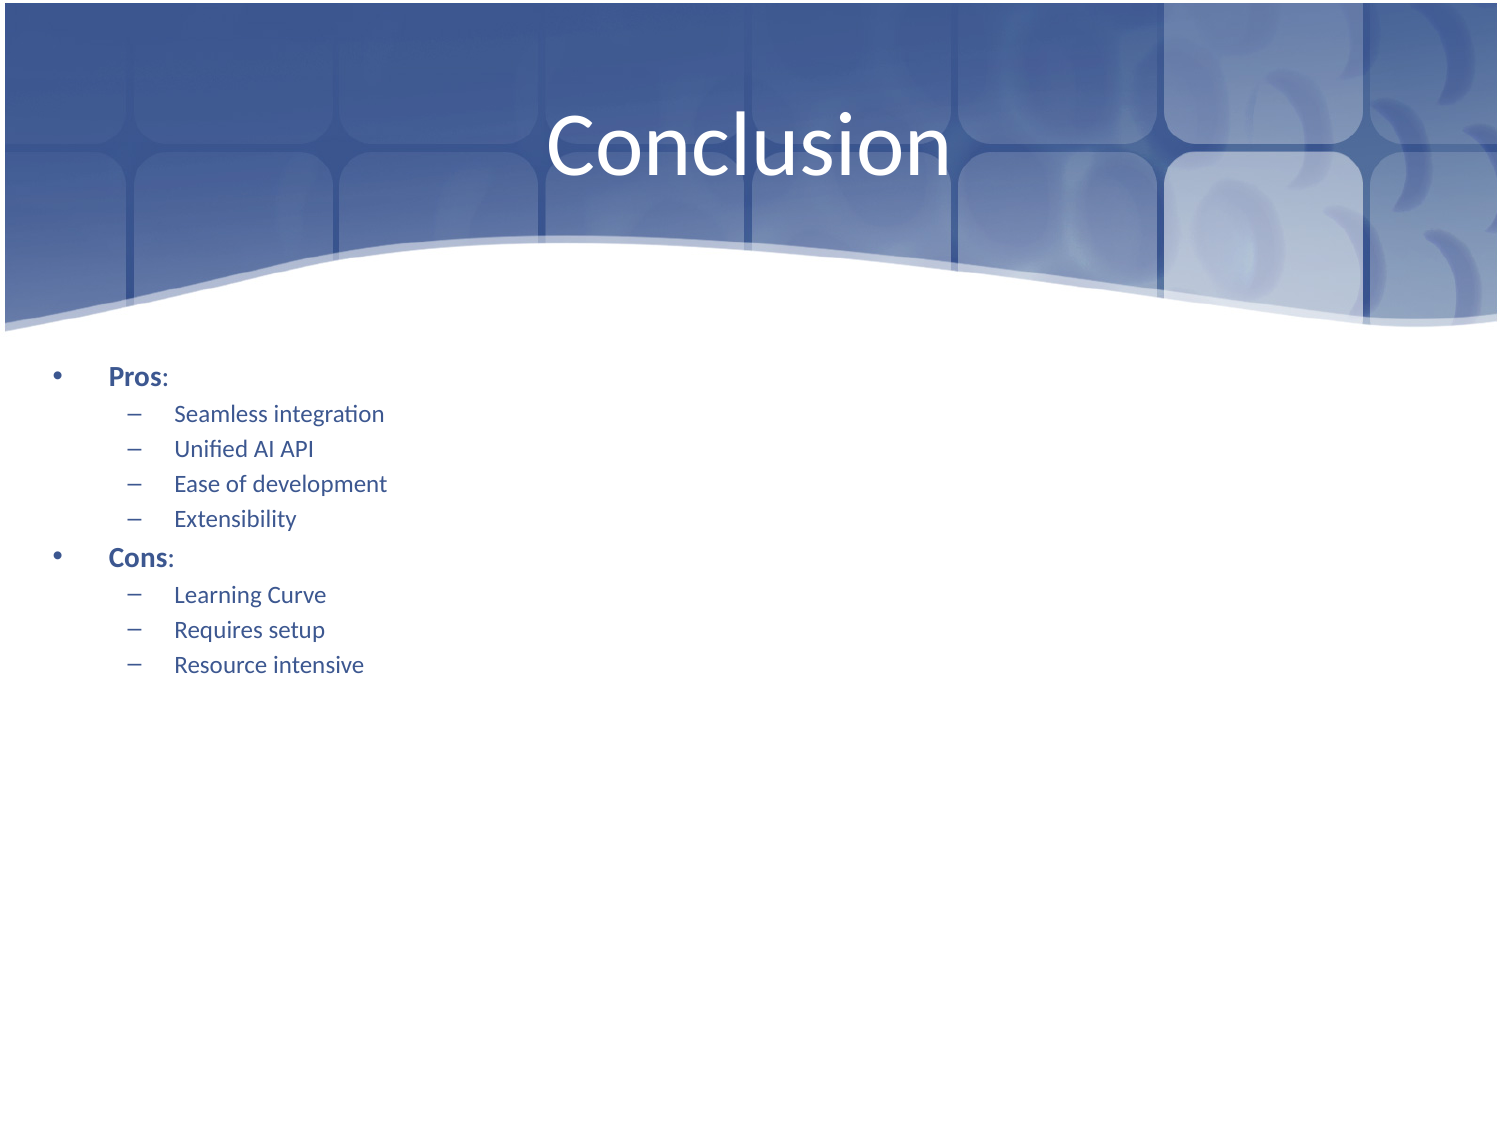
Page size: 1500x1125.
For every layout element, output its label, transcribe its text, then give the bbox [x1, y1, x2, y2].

picture [0, 0, 1500, 1125]
title Conclusion [74, 44, 1426, 233]
list Pros: Seamless integration Unified AI API Ease of development Extensibility Cons: Learning Curve Requires setup Resource intensive [37, 349, 1463, 776]
